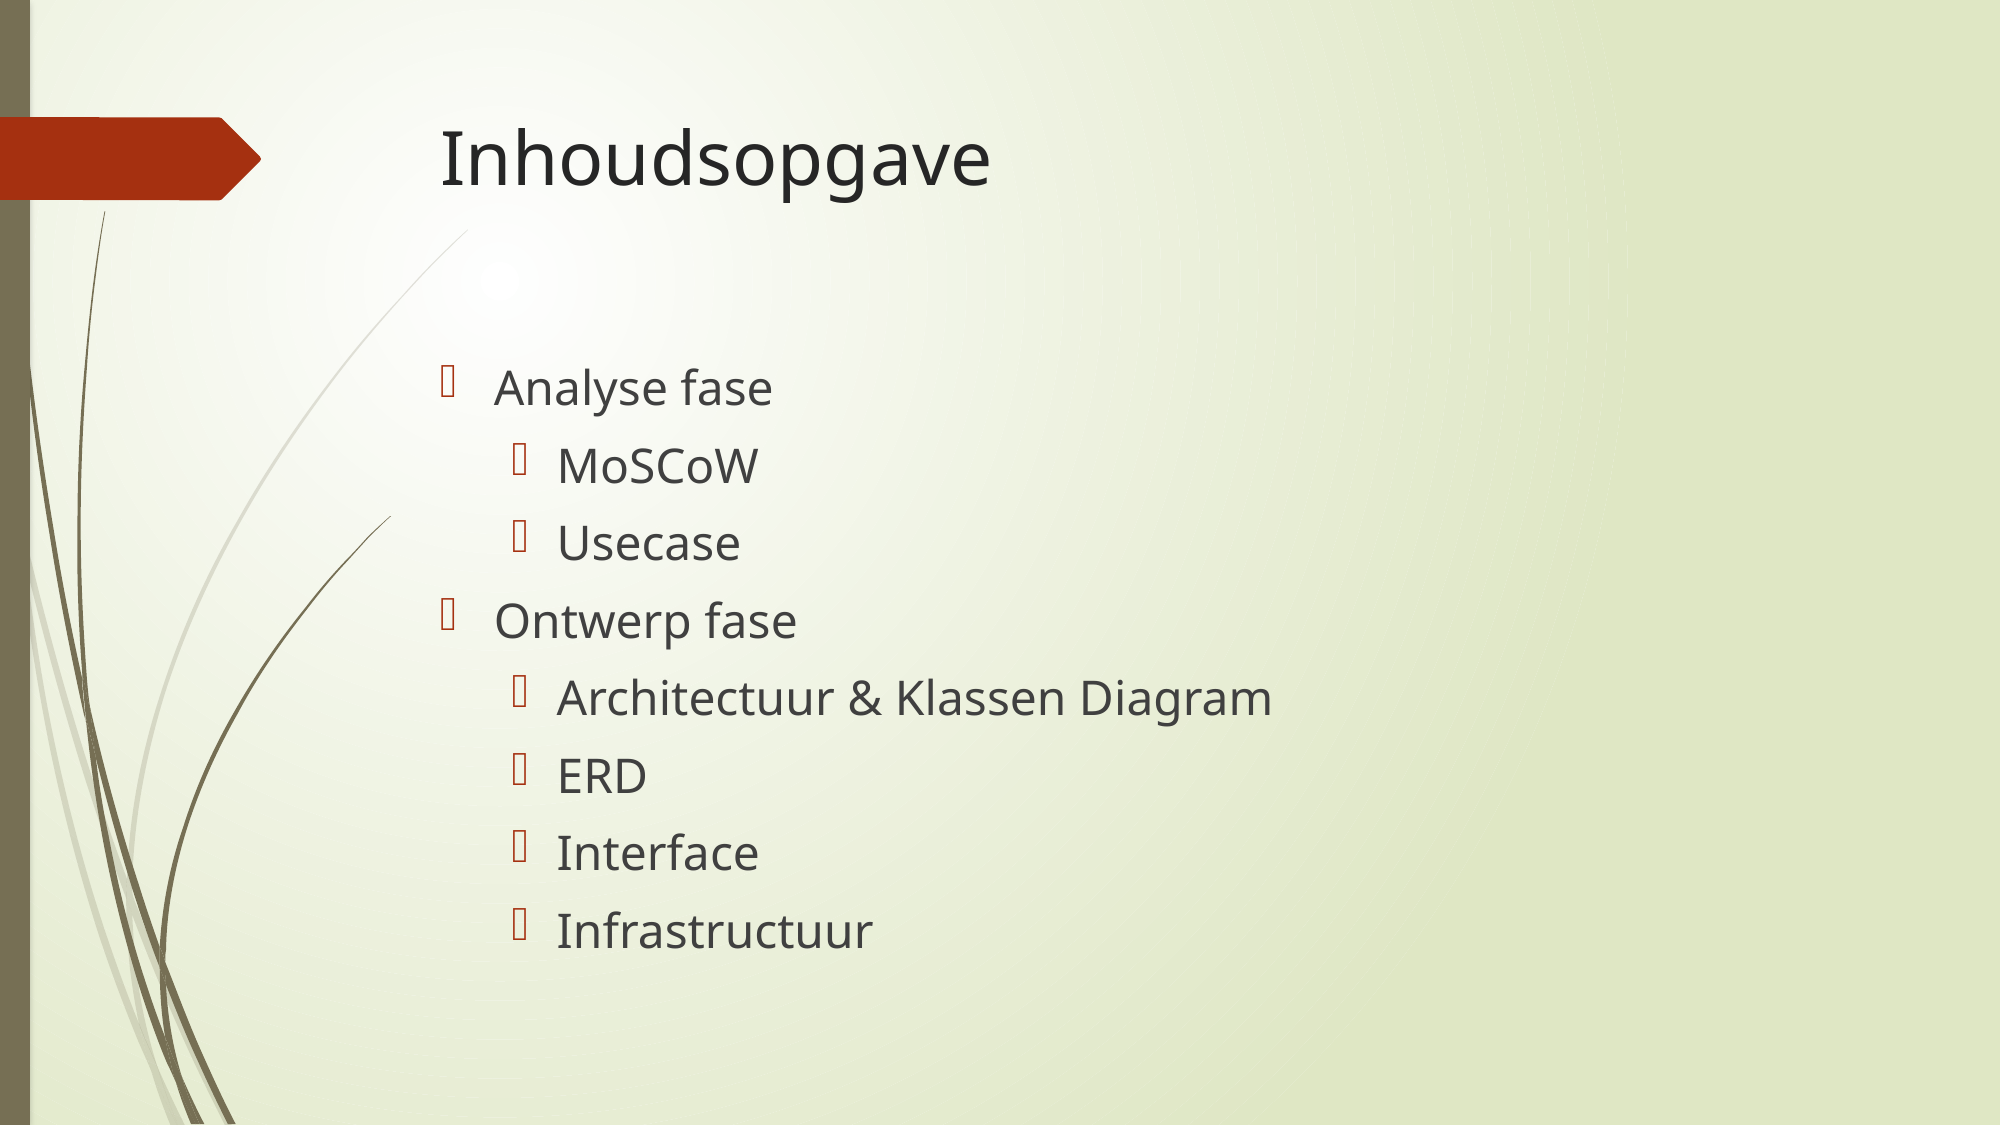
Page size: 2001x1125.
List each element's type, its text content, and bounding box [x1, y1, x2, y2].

title Inhoudsopgave [425, 102, 1888, 313]
list Analyse fase MoSCoW Usecase Ontwerp fase Architectuur & Klassen Diagram ERD Interface Infrastructuur [424, 350, 1888, 970]
